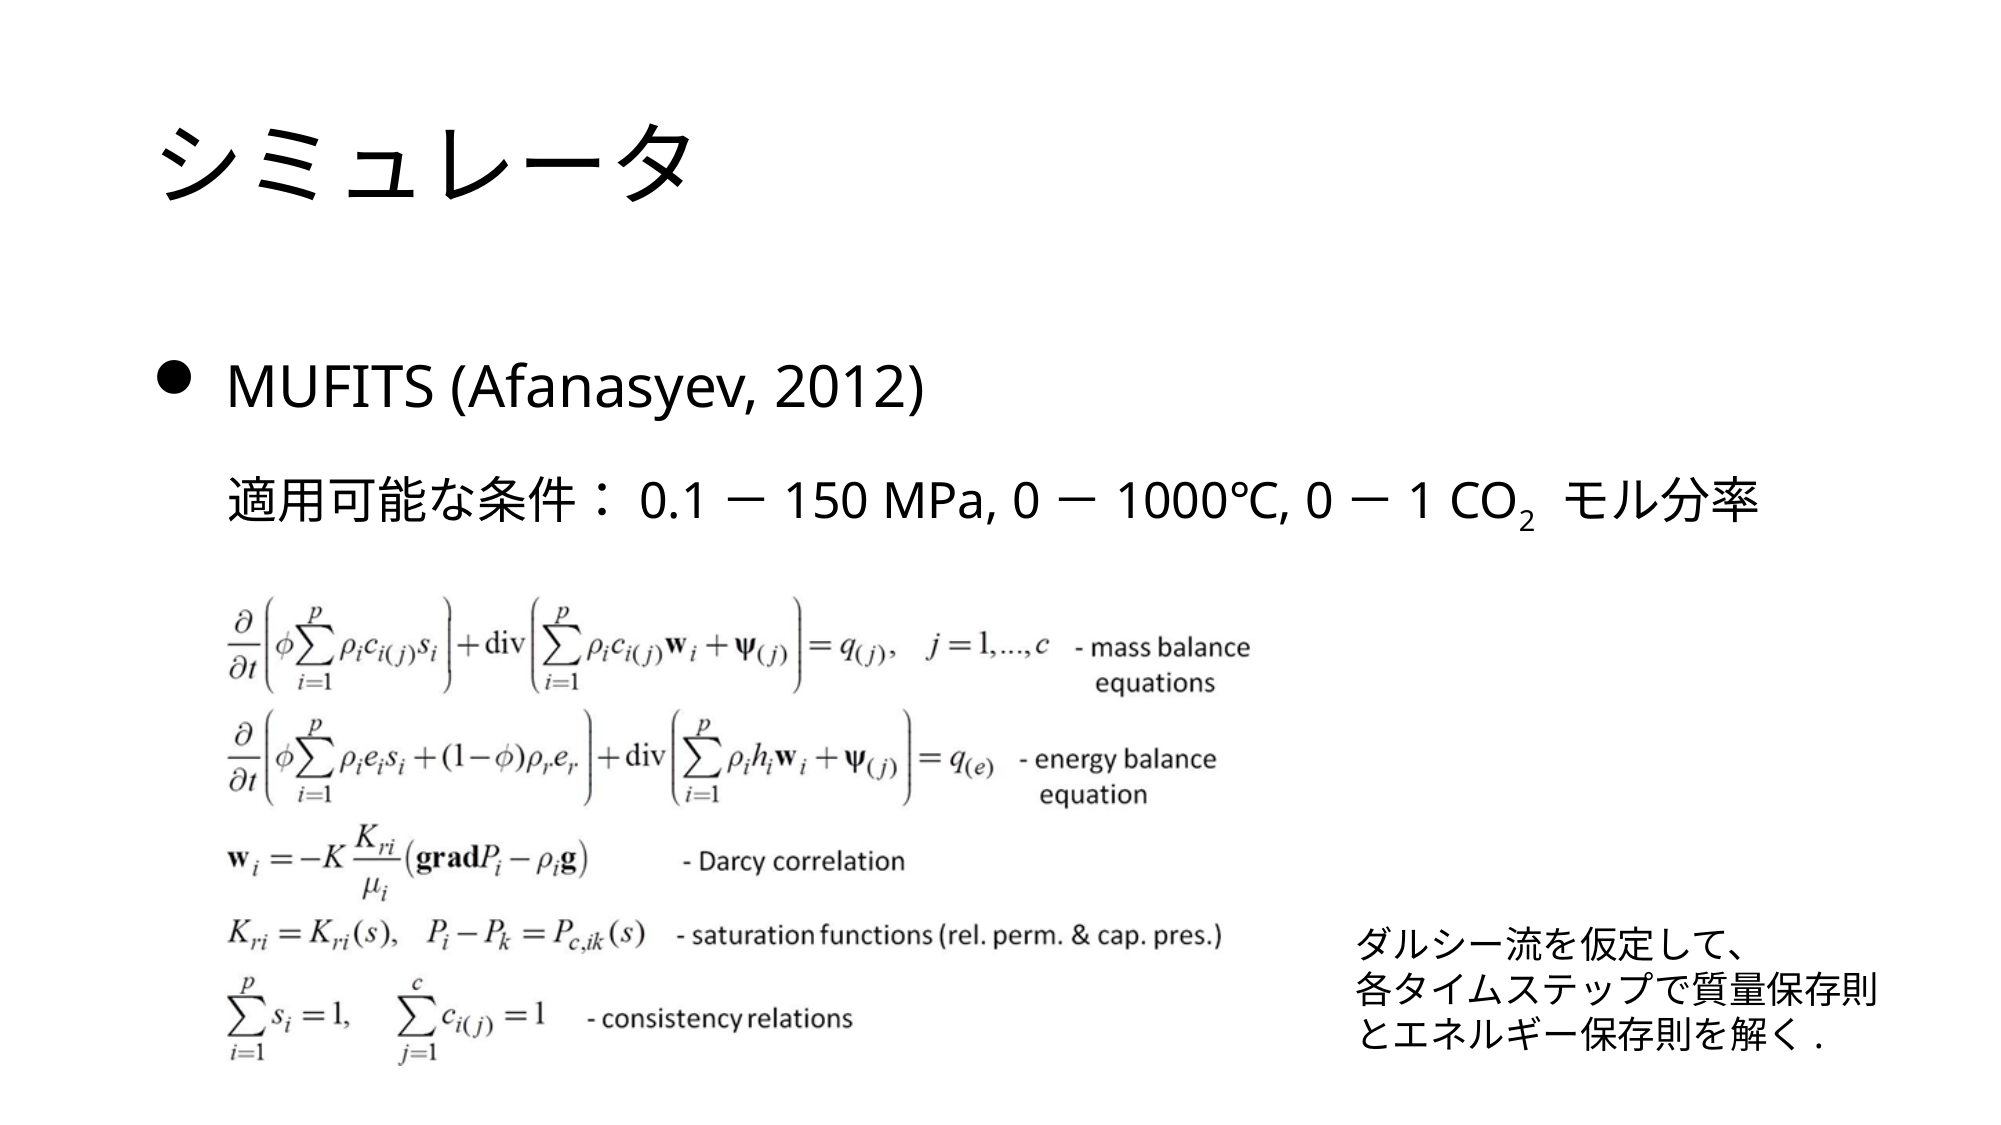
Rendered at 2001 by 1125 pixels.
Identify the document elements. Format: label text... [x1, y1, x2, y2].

list MUFITS (Afanasyev, 2012) 適用可能な条件：0.1－150 MPa, 0－1000℃, 0－1 CO2 モル分率 [137, 328, 1890, 1091]
picture [211, 593, 1268, 1066]
text_box ダルシー流を仮定して、 各タイムステップで質量保存則とエネルギー保存則を解く. [1340, 913, 1914, 1064]
title シミュレータ [137, 59, 1863, 278]
